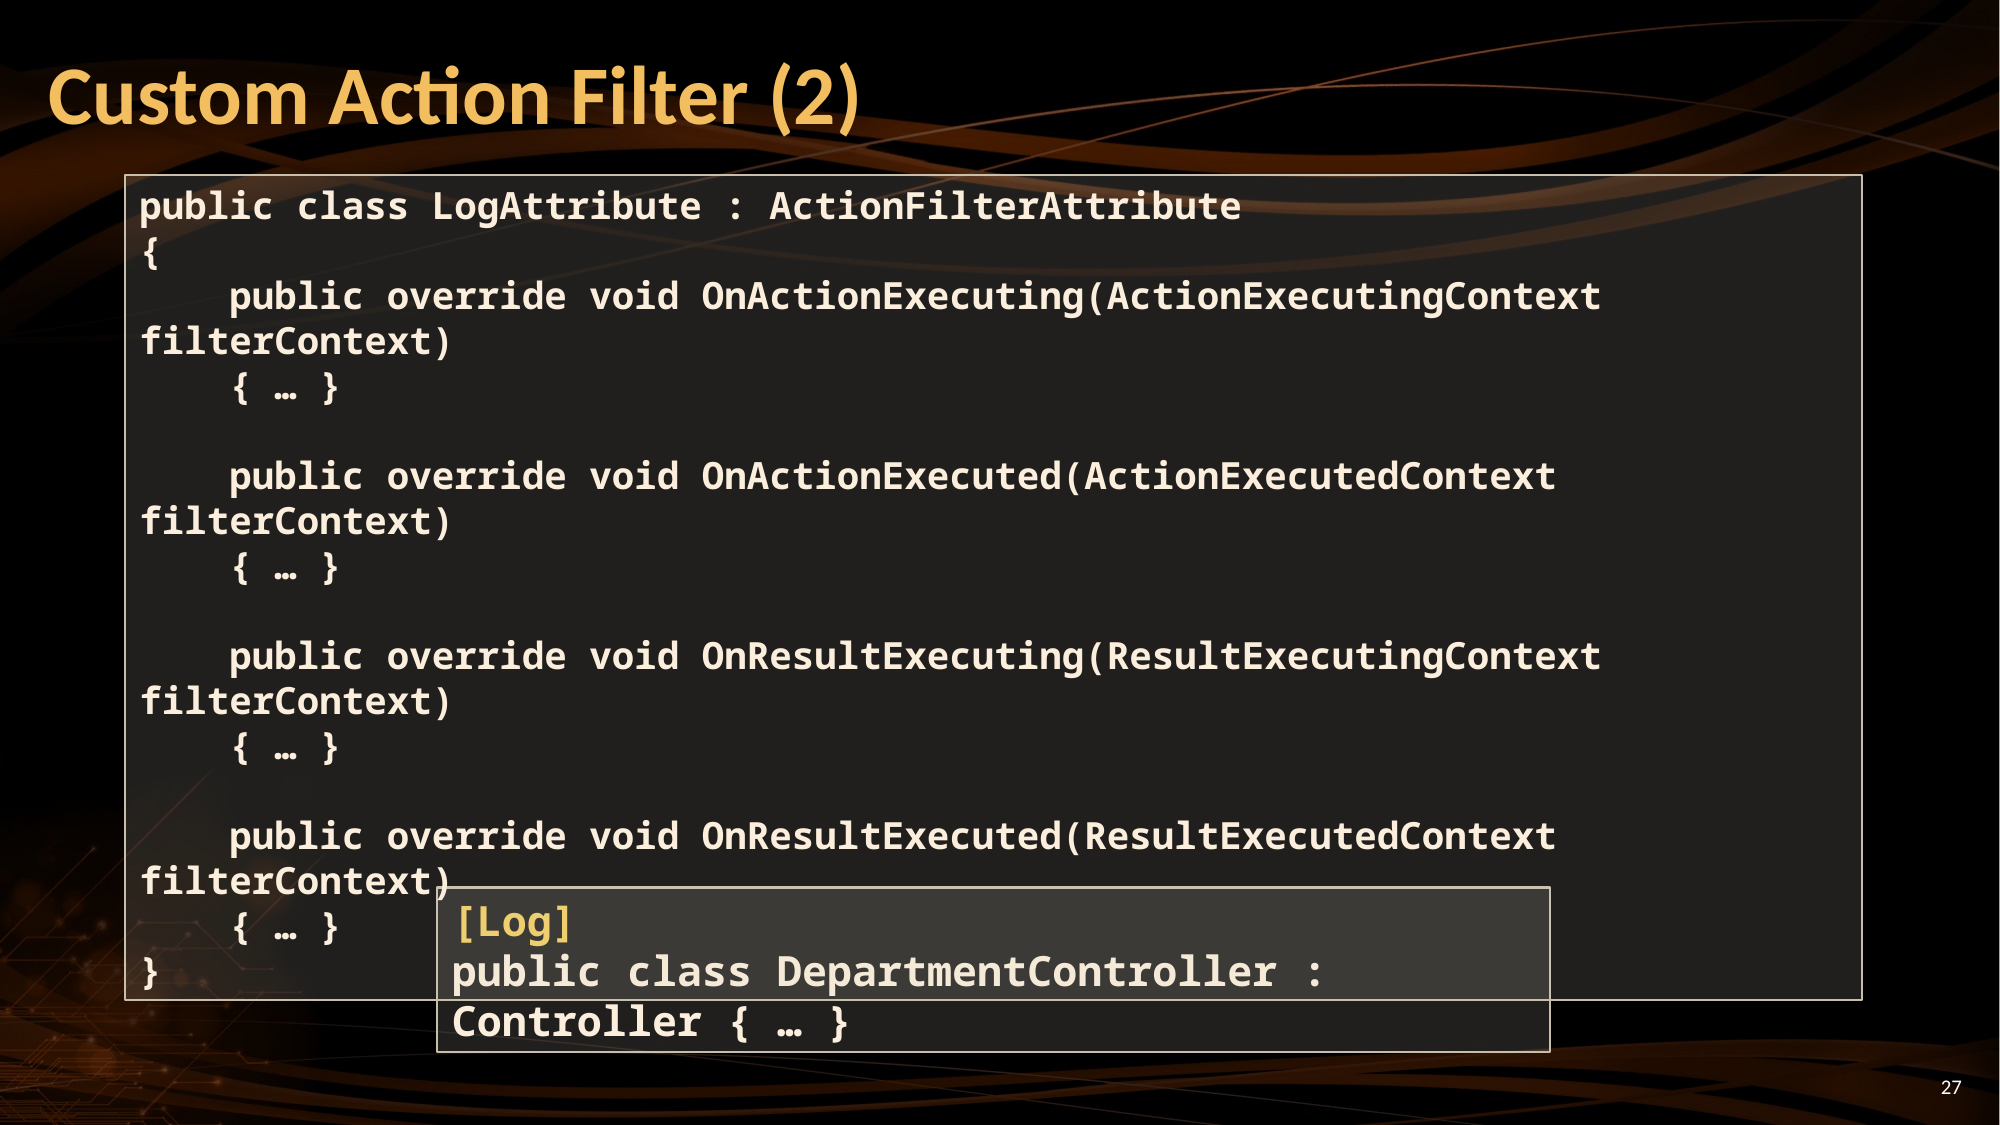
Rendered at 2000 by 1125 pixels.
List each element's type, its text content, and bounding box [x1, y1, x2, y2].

text_box public class LogAttribute : ActionFilterAttribute { public override void OnActionExecuting(ActionExecutingContext filterContext) { … } public override void OnActionExecuted(ActionExecutedContext filterContext) { … } public override void OnResultExecuting(ResultExecutingContext filterContext) { … } public override void OnResultExecuted(ResultExecutedContext filterContext) { … } } [124, 174, 1863, 1000]
picture [0, 0, 2000, 1125]
text_box [Log] public class DepartmentController : Controller { … } [437, 1000, 1550, 1053]
slide_number 27 [1897, 1070, 1968, 1103]
title Custom Action Filter (2) [30, 6, 1602, 189]
